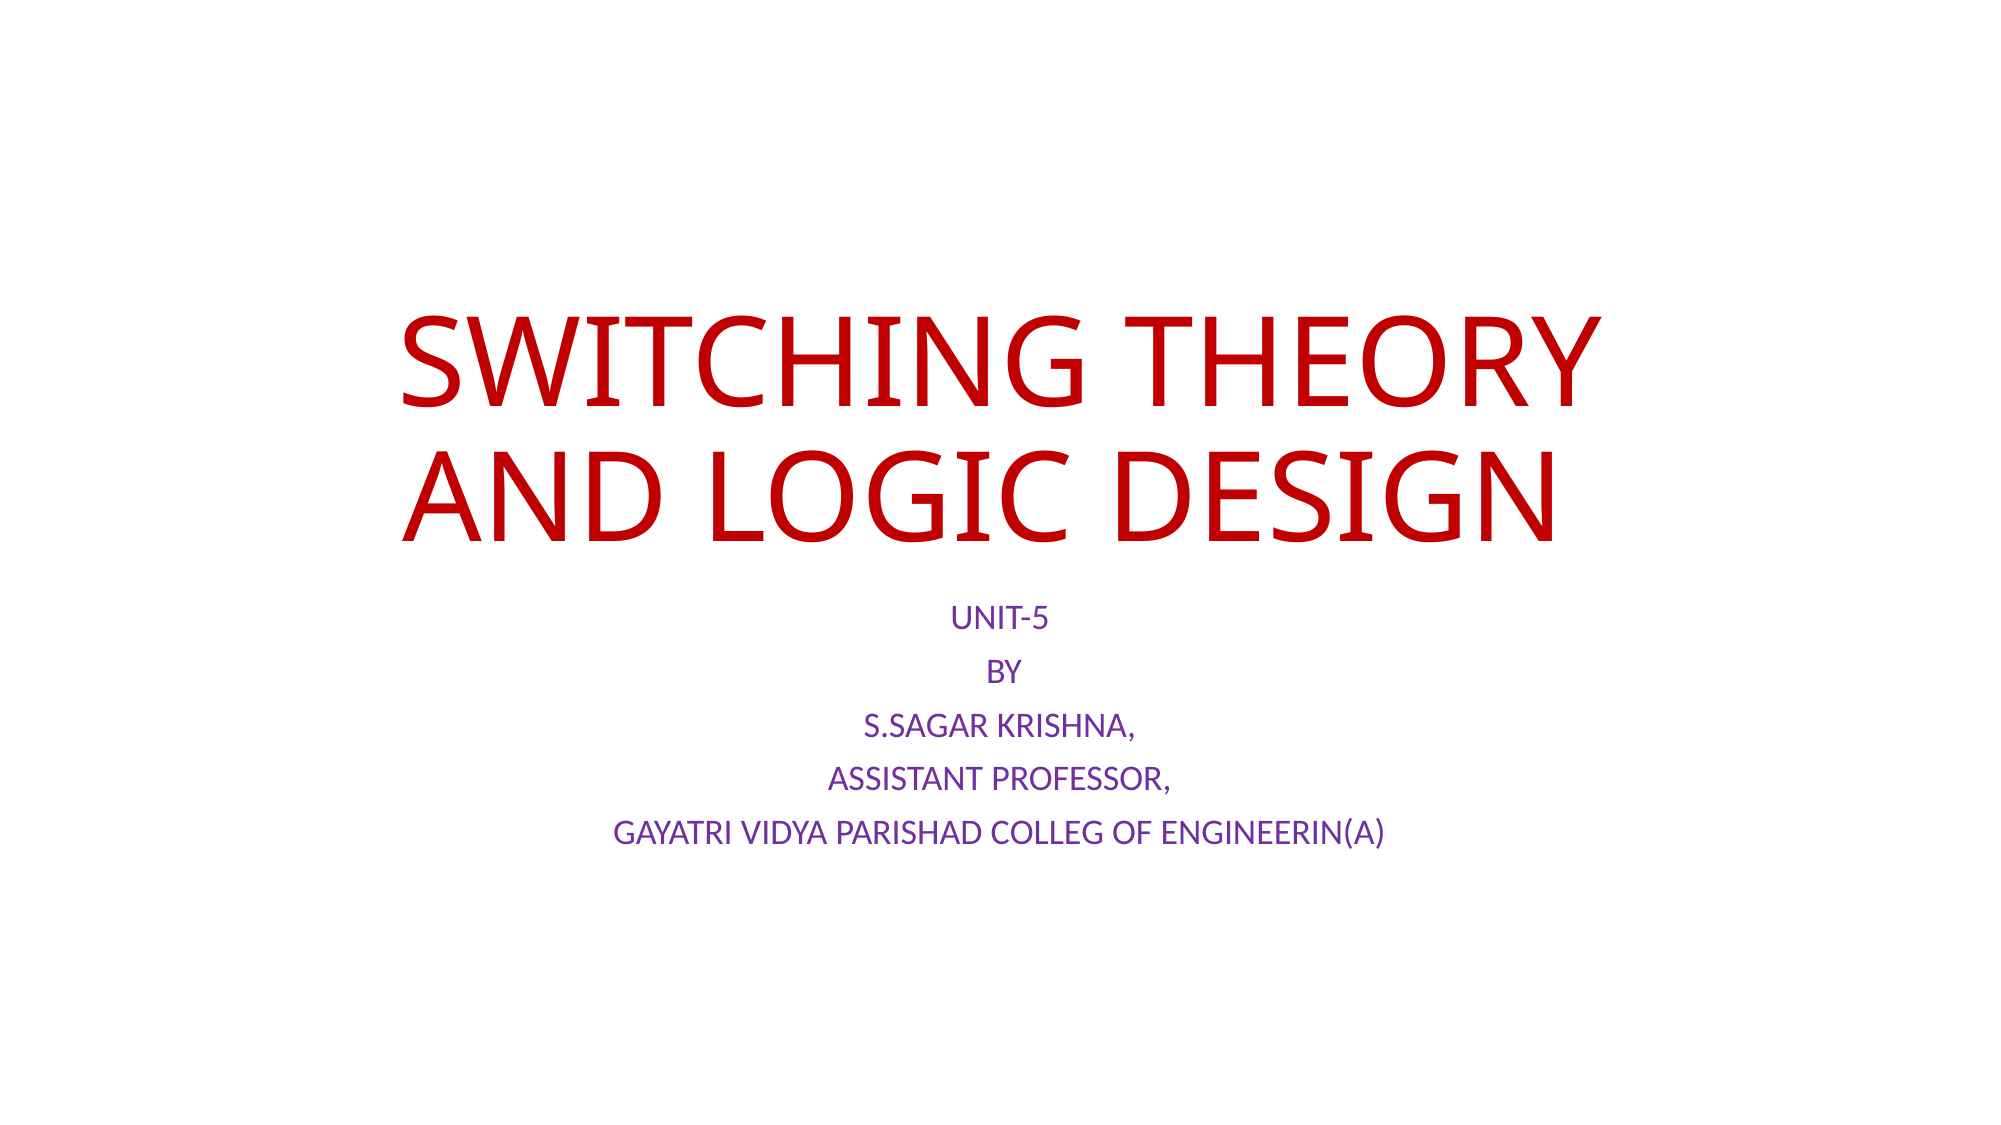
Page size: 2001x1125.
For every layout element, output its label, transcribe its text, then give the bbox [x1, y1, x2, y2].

subtitle UNIT-5 BY S.SAGAR KRISHNA, ASSISTANT PROFESSOR, GAYATRI VIDYA PARISHAD COLLEG OF ENGINEERIN(A) [249, 590, 1750, 863]
title SWITCHING THEORY AND LOGIC DESIGN [249, 184, 1750, 576]
